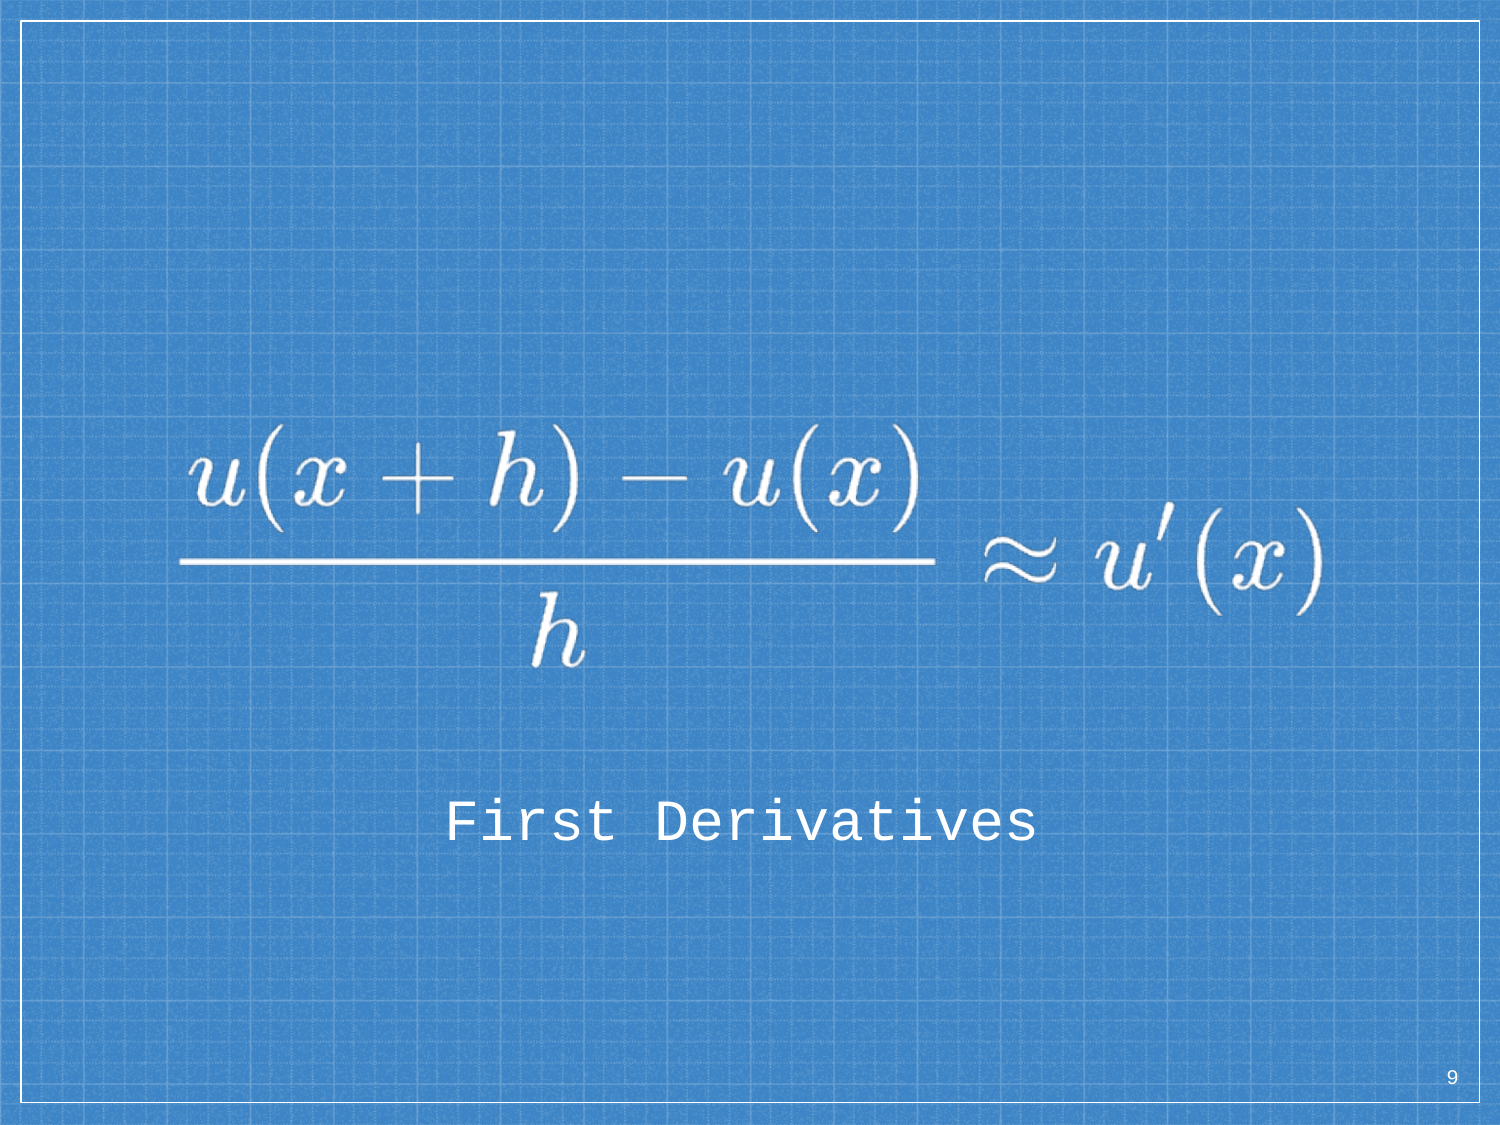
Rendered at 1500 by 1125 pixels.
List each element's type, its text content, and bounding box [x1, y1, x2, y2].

list First Derivatives [48, 766, 1399, 881]
picture [0, 0, 1500, 1125]
slide_number 9 [1398, 1048, 1474, 1113]
